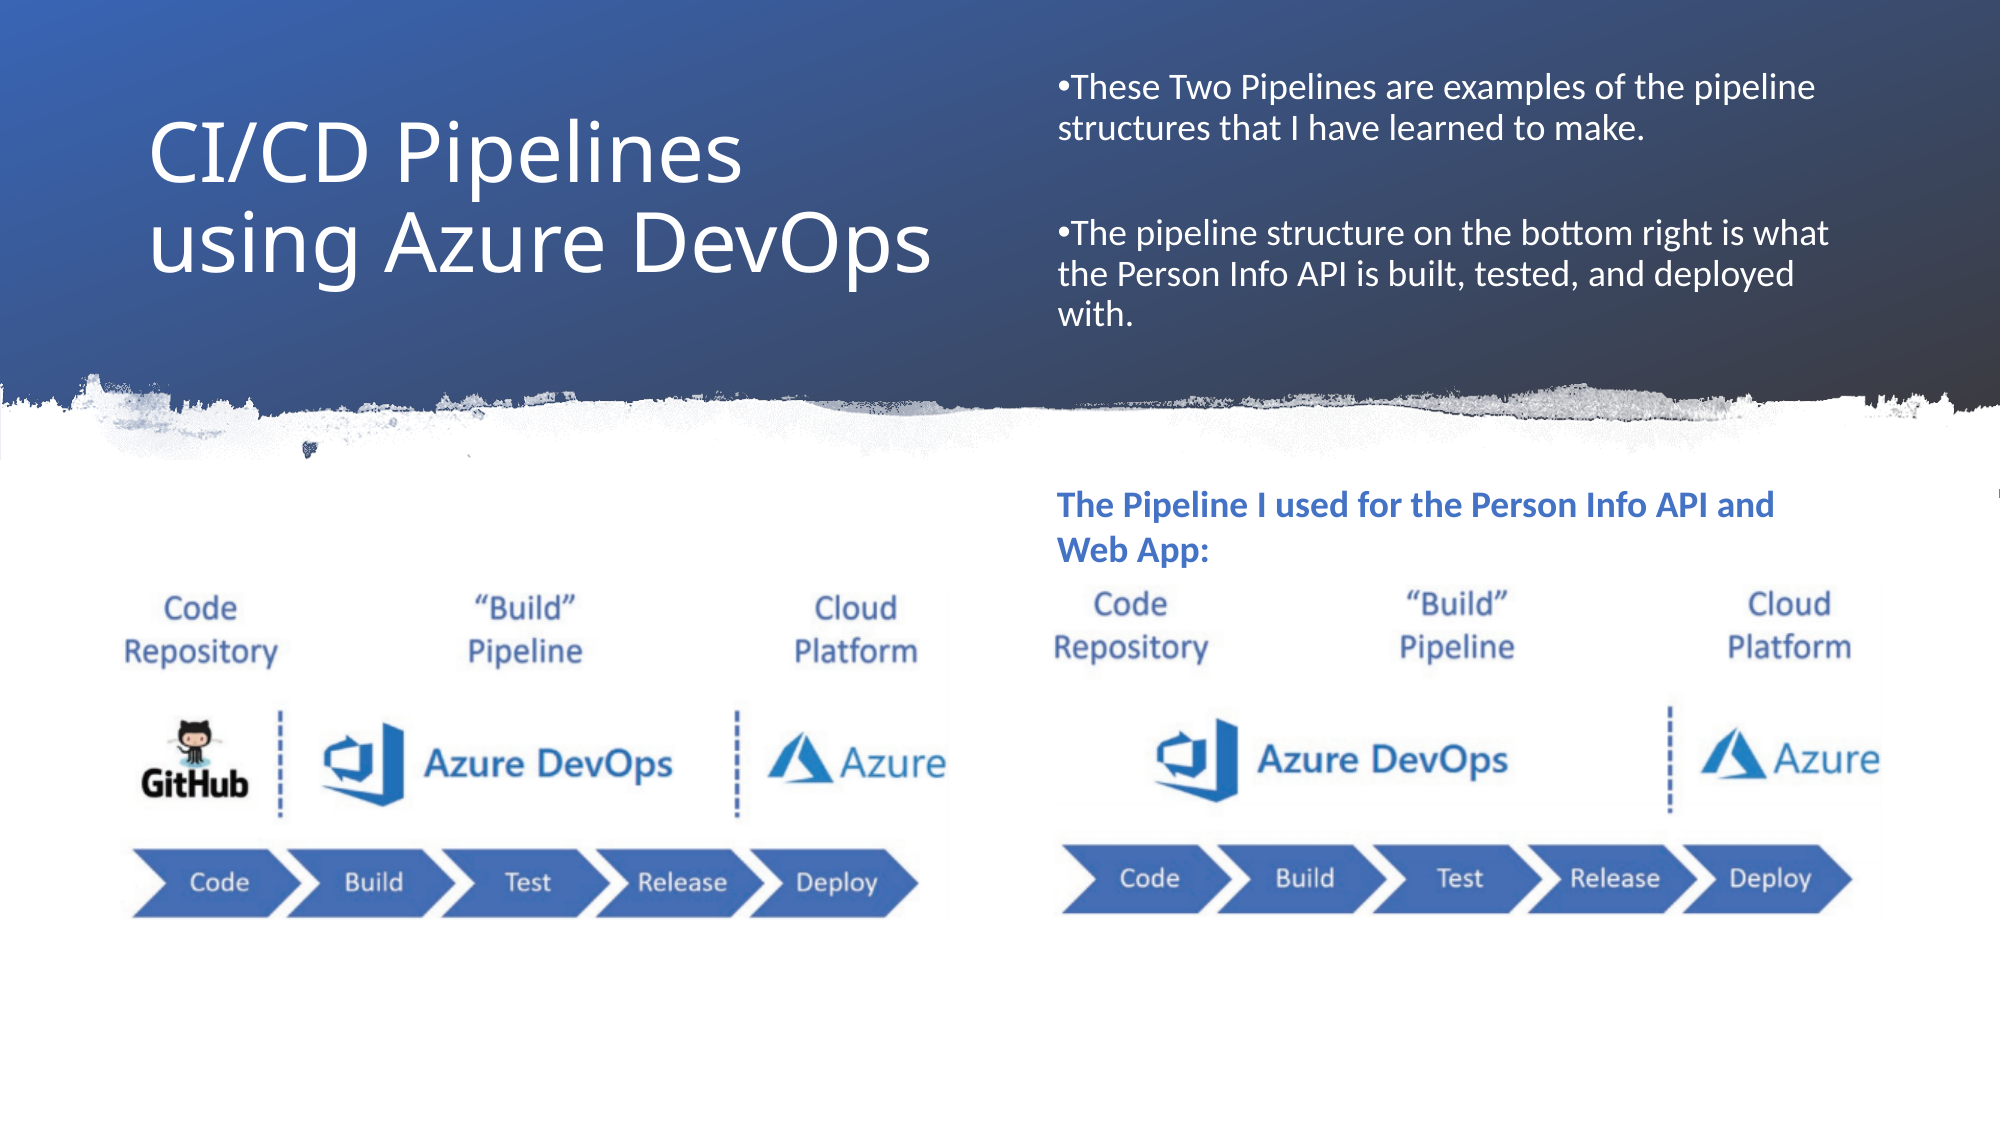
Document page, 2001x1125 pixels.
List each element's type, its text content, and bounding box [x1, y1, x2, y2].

title CI/CD Pipelines using Azure DevOps [131, 55, 955, 259]
text_box The Pipeline I used for the Person Info API and Web App: [1042, 489, 1839, 578]
picture [109, 578, 958, 927]
text_box [0, 0, 2000, 259]
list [1042, 578, 1891, 927]
text_box These Two Pipelines are examples of the pipeline structures that I have learned to make. The pipeline structure on the bottom right is what the Person Info API is built, tested, and deployed with. [1042, 55, 1868, 259]
picture [0, 259, 2000, 489]
text_box [0, 489, 2000, 1125]
